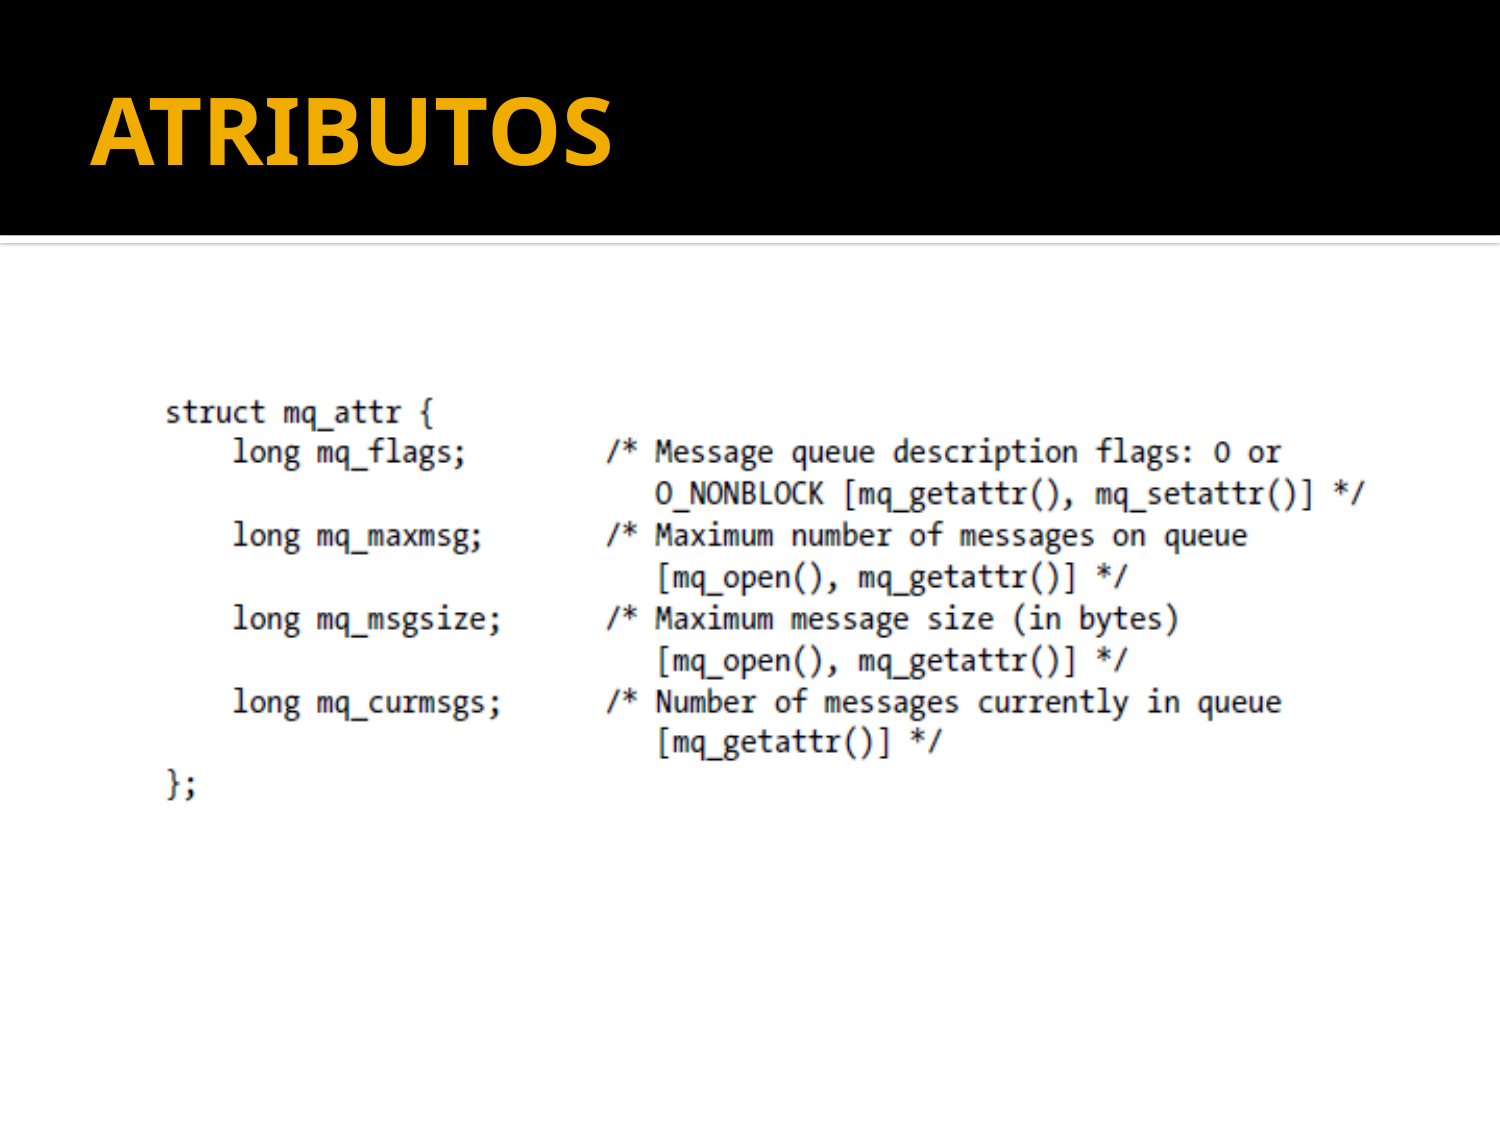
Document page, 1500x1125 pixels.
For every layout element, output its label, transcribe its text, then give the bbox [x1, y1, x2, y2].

title ATRIBUTOS [75, 25, 1425, 231]
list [93, 363, 1411, 833]
